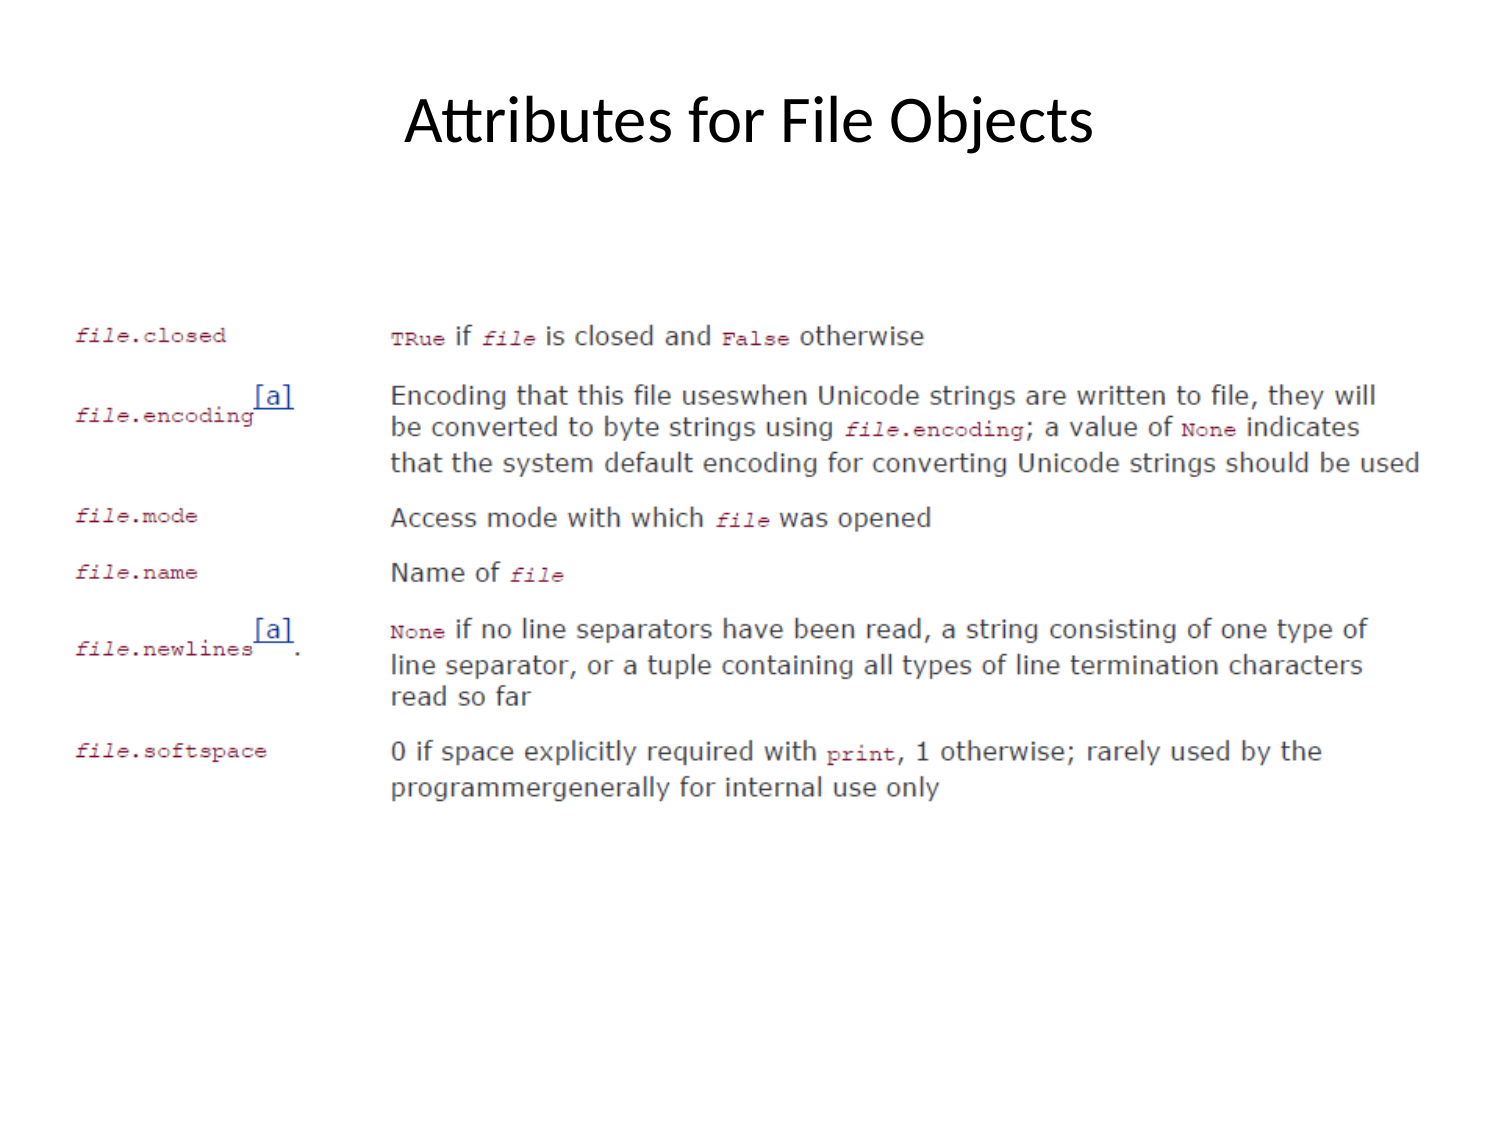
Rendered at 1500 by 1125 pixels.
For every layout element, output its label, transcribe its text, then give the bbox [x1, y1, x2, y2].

picture [66, 311, 1434, 814]
title Attributes for File Objects [75, 45, 1425, 188]
